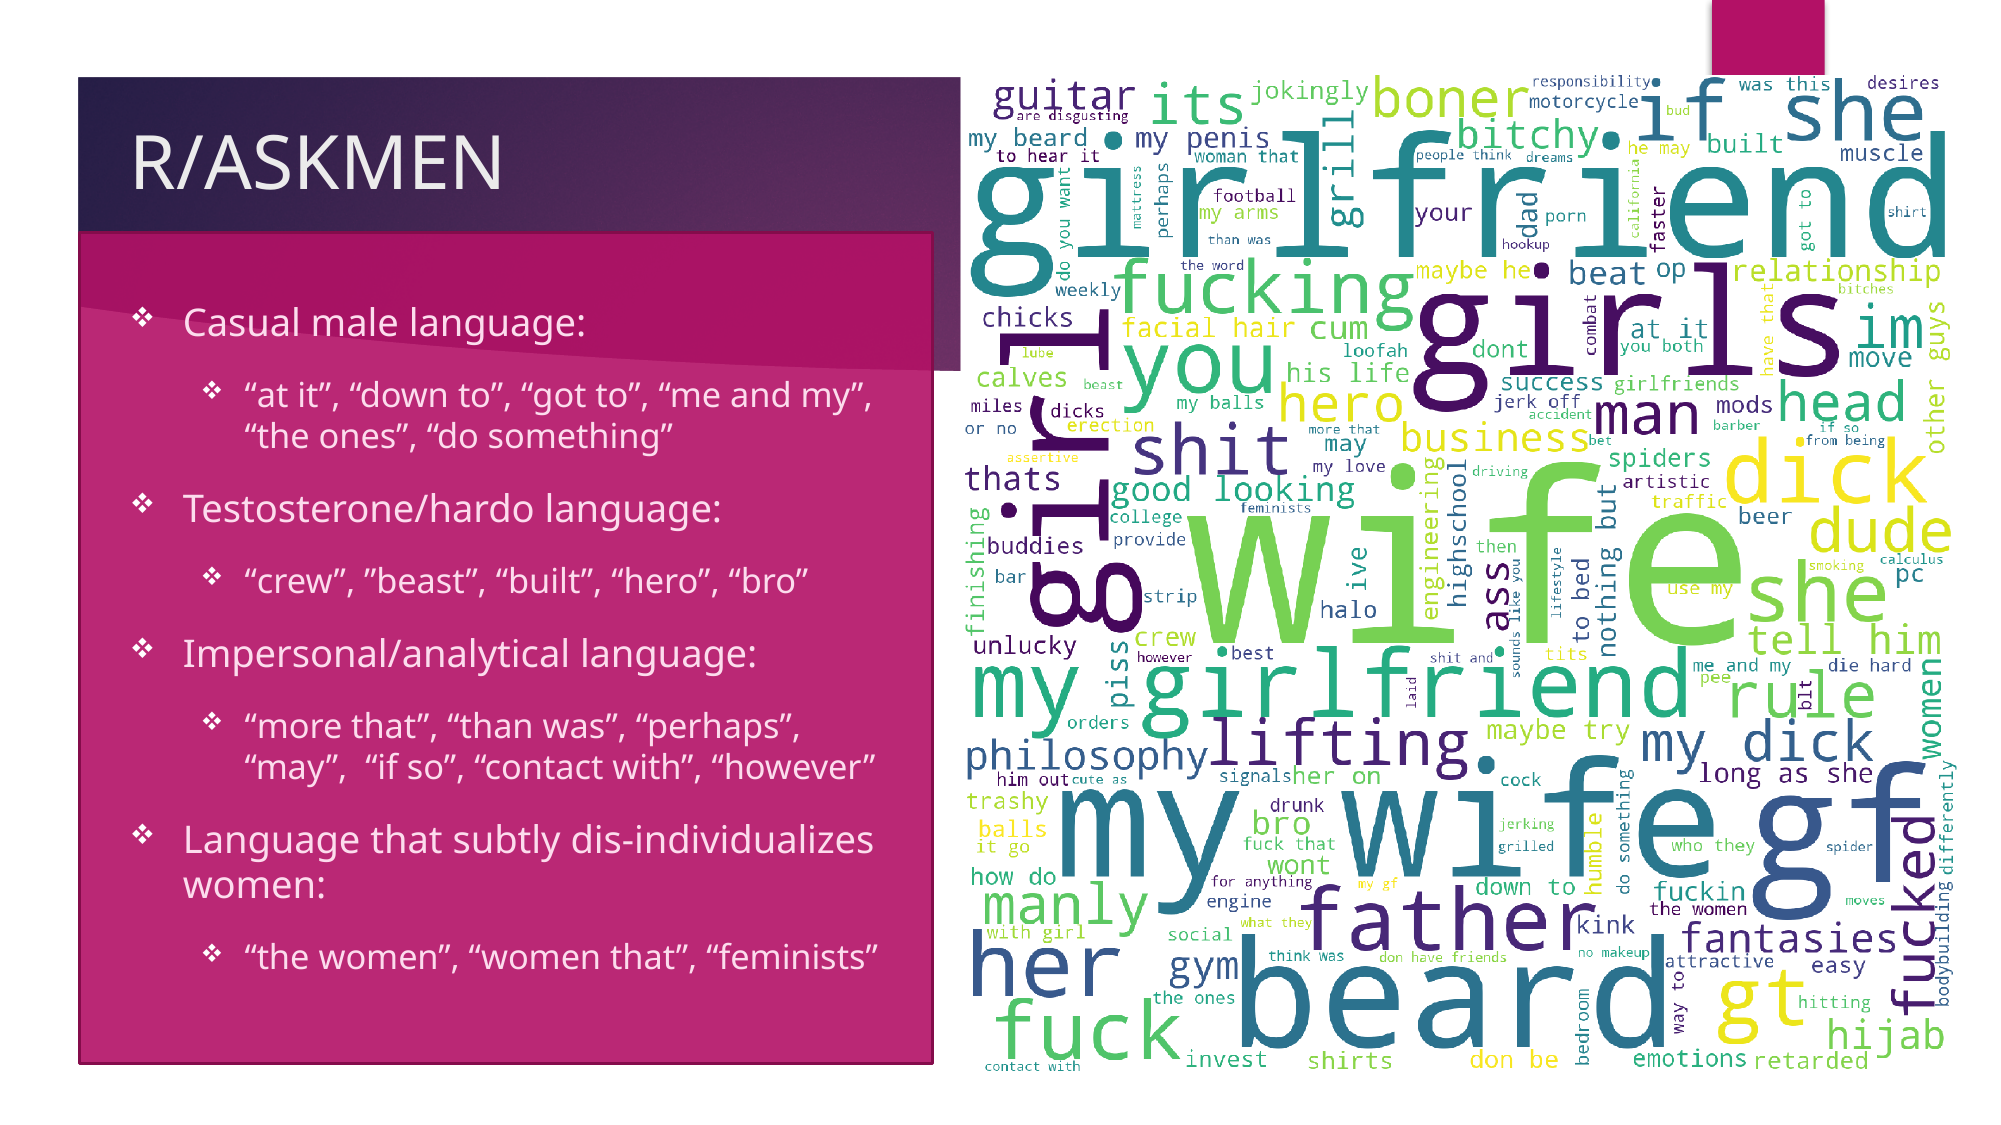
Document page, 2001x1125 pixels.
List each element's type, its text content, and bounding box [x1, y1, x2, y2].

text_box [78, 231, 926, 1065]
picture [932, 66, 1973, 1091]
list Casual male language: “at it”, “down to”, “got to”, “me and my”, “the ones”, “do something” Testosterone/hardo language: “crew”, ”beast”, “built”, “hero”, “bro” Impersonal/analytical language: “more that”, “than was”, “perhaps”, “may”, “if so”, “contact with”, “however” Language that subtly dis-individualizes women: “the women”, “women that”, “feminists” [115, 290, 911, 1043]
title R/ASKMEN [115, 101, 926, 218]
